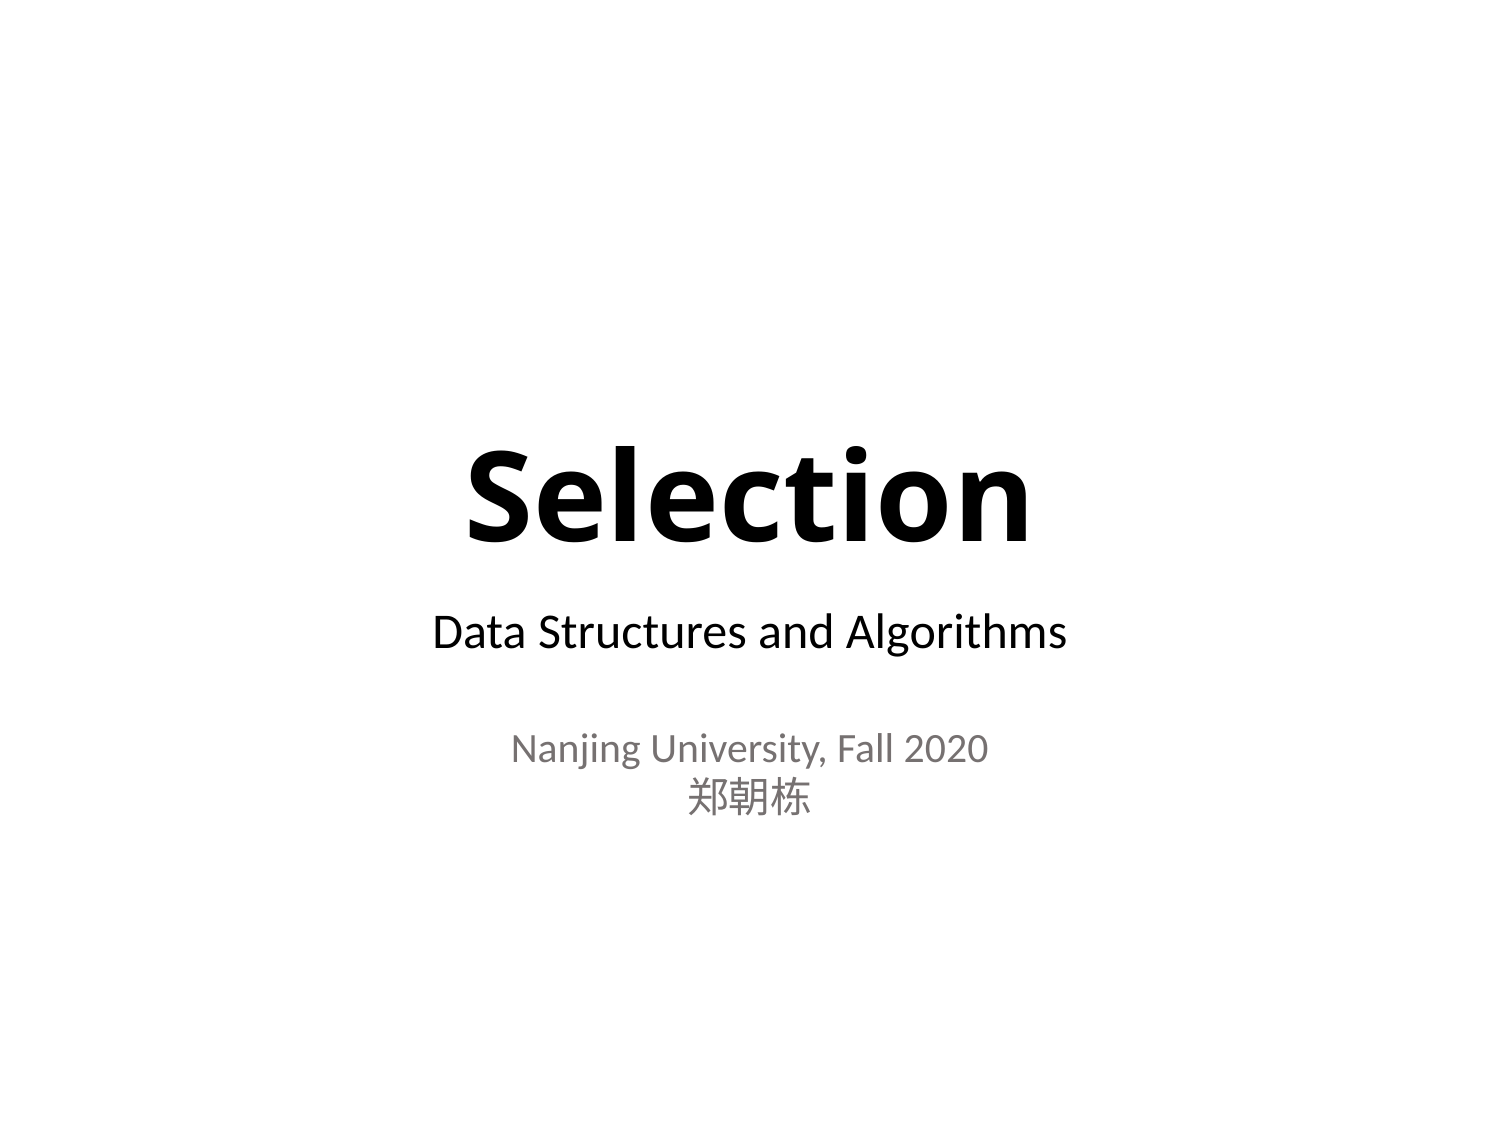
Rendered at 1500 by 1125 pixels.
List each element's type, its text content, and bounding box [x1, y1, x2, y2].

title Selection [112, 184, 1388, 576]
subtitle Data Structures and Algorithms Nanjing University, Fall 2020 郑朝栋 [187, 590, 1313, 863]
